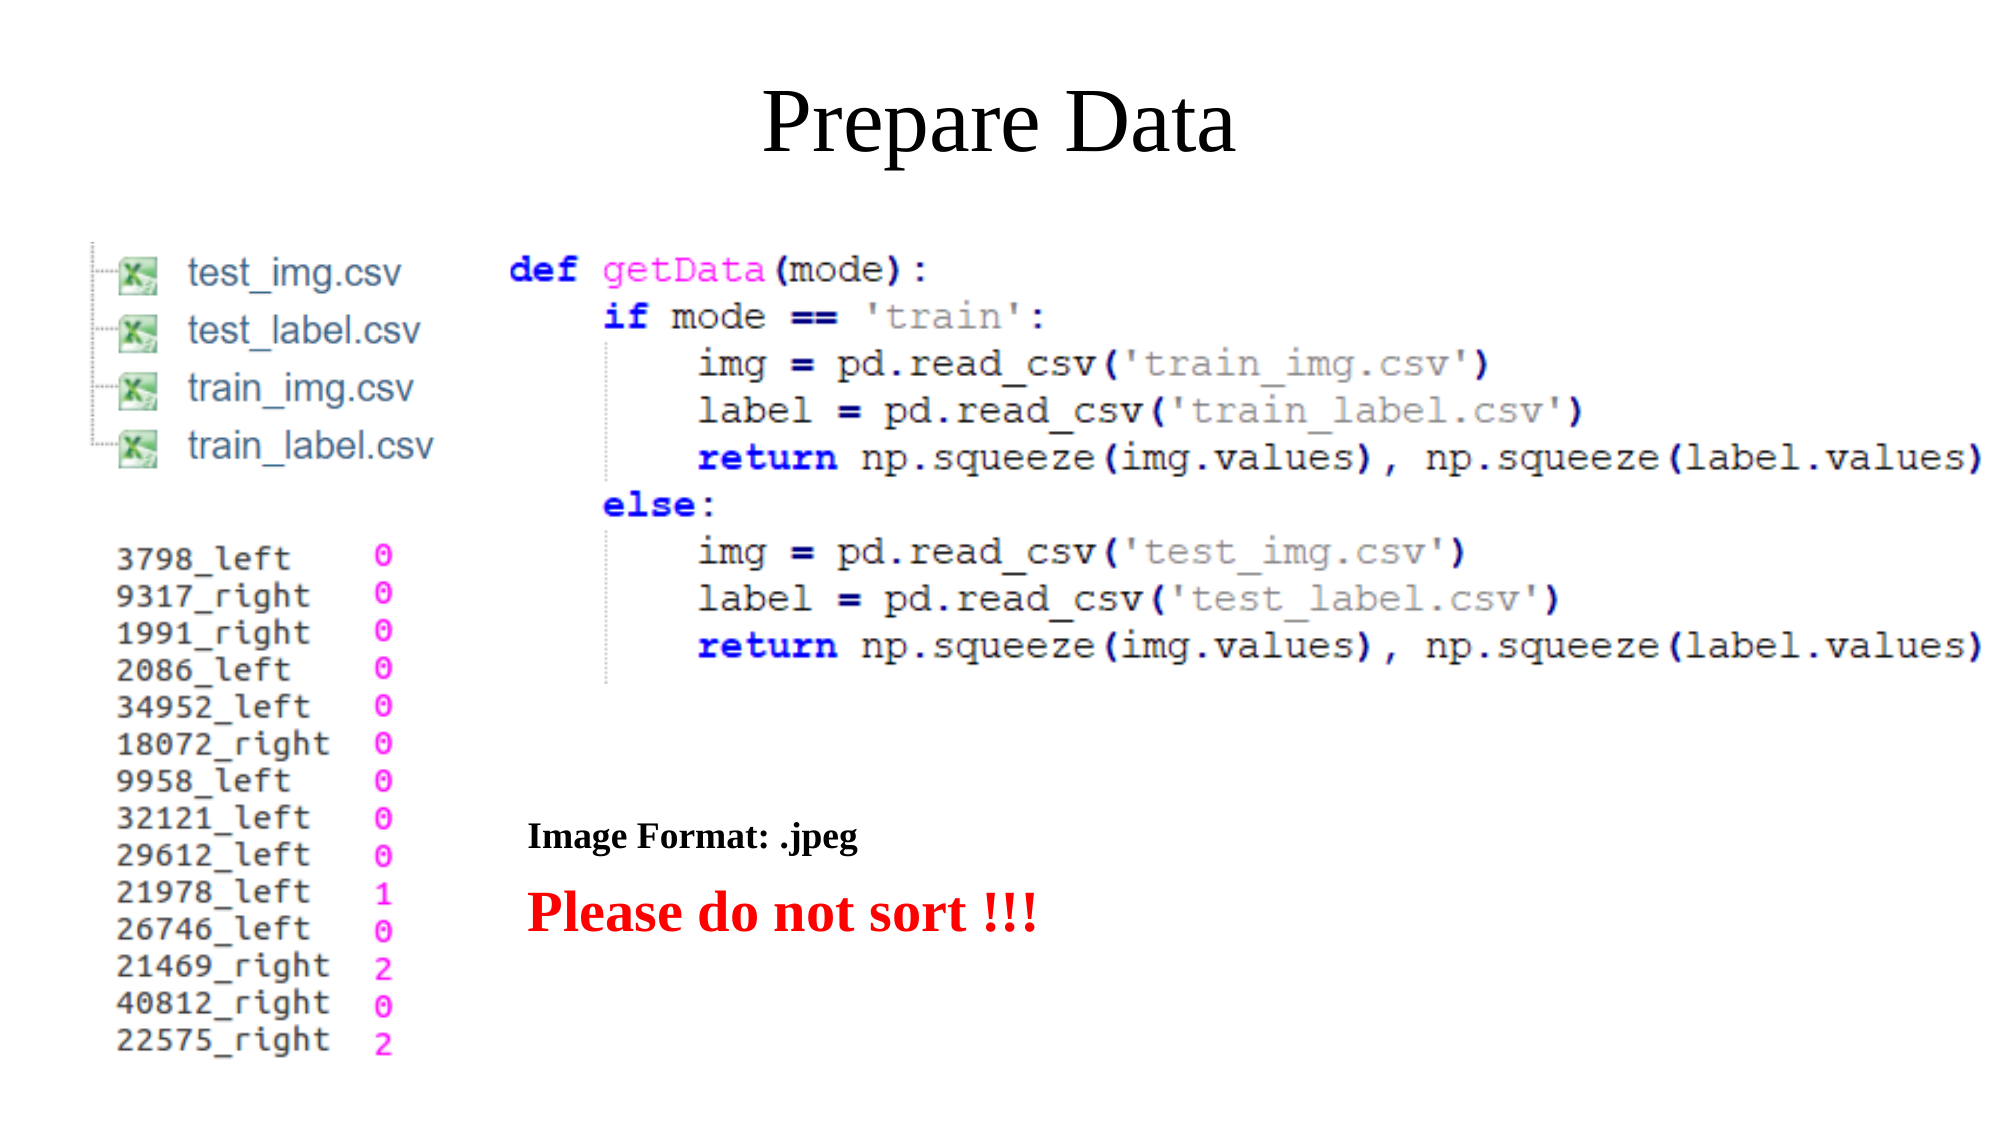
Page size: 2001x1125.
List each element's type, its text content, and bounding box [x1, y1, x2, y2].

picture [372, 540, 416, 1062]
text_box Prepare Data [0, 1, 2000, 243]
picture [112, 540, 343, 1062]
picture [73, 242, 454, 488]
text_box Image Format: .jpeg [512, 800, 874, 864]
picture [510, 242, 2000, 685]
text_box Please do not sort !!! [513, 861, 1055, 951]
